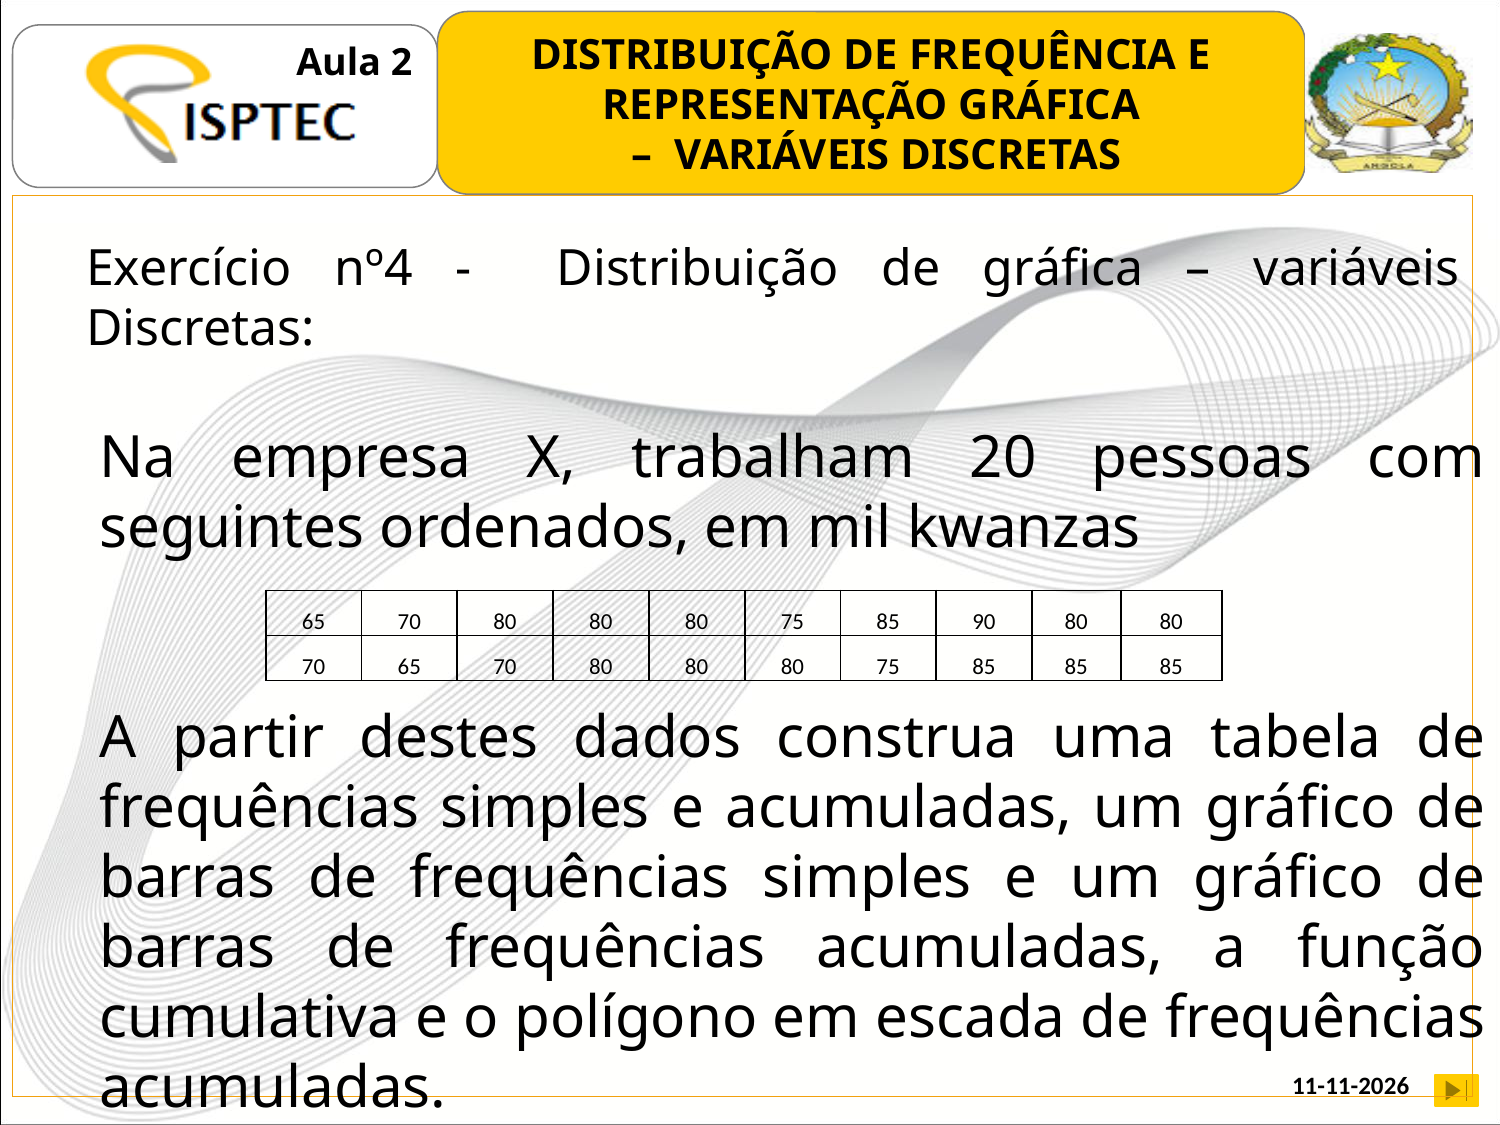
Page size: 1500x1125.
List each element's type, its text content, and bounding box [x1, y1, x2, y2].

text_box Aula 2 [281, 30, 431, 91]
table_cell 85 [1033, 636, 1120, 680]
table_cell 70 [458, 636, 552, 680]
table_cell 85 [937, 636, 1031, 680]
table_header 65 [267, 591, 361, 635]
text_box Exercício nº4 - Distribuição de gráfica – variáveis Discretas: [71, 227, 1475, 363]
table_cell 65 [362, 636, 456, 680]
text_box [12, 24, 437, 188]
table_cell 85 [1122, 636, 1221, 680]
table_cell 80 [746, 636, 840, 680]
text_box [12, 195, 1473, 1097]
table_header 70 [362, 591, 456, 635]
table_header 75 [746, 591, 840, 635]
text_box Na empresa X, trabalham 20 pessoas com seguintes ordenados, em mil kwanzas A partir destes dados construa uma tabela de frequências simples e acumuladas, um gráfico de barras de frequências simples e um gráfico de barras de frequências acumuladas, a função cumulativa e o polígono em escada de frequências acumuladas. [84, 411, 1500, 1125]
table_header 80 [1122, 591, 1221, 635]
table_header 80 [1033, 591, 1120, 635]
table_header 90 [937, 591, 1031, 635]
table_header 80 [458, 591, 552, 635]
text_box DISTRIBUIÇÃO DE FREQUÊNCIA E REPRESENTAÇÃO GRÁFICA – VARIÁVEIS DISCRETAS [437, 11, 1304, 195]
table_header 85 [841, 591, 935, 635]
table_cell 75 [841, 636, 935, 680]
picture [74, 43, 363, 163]
table_cell 70 [267, 636, 361, 680]
picture [0, 0, 1500, 1125]
table_cell 80 [650, 636, 744, 680]
table_header 80 [554, 591, 648, 635]
table_cell 80 [554, 636, 648, 680]
table_header 80 [650, 591, 744, 635]
